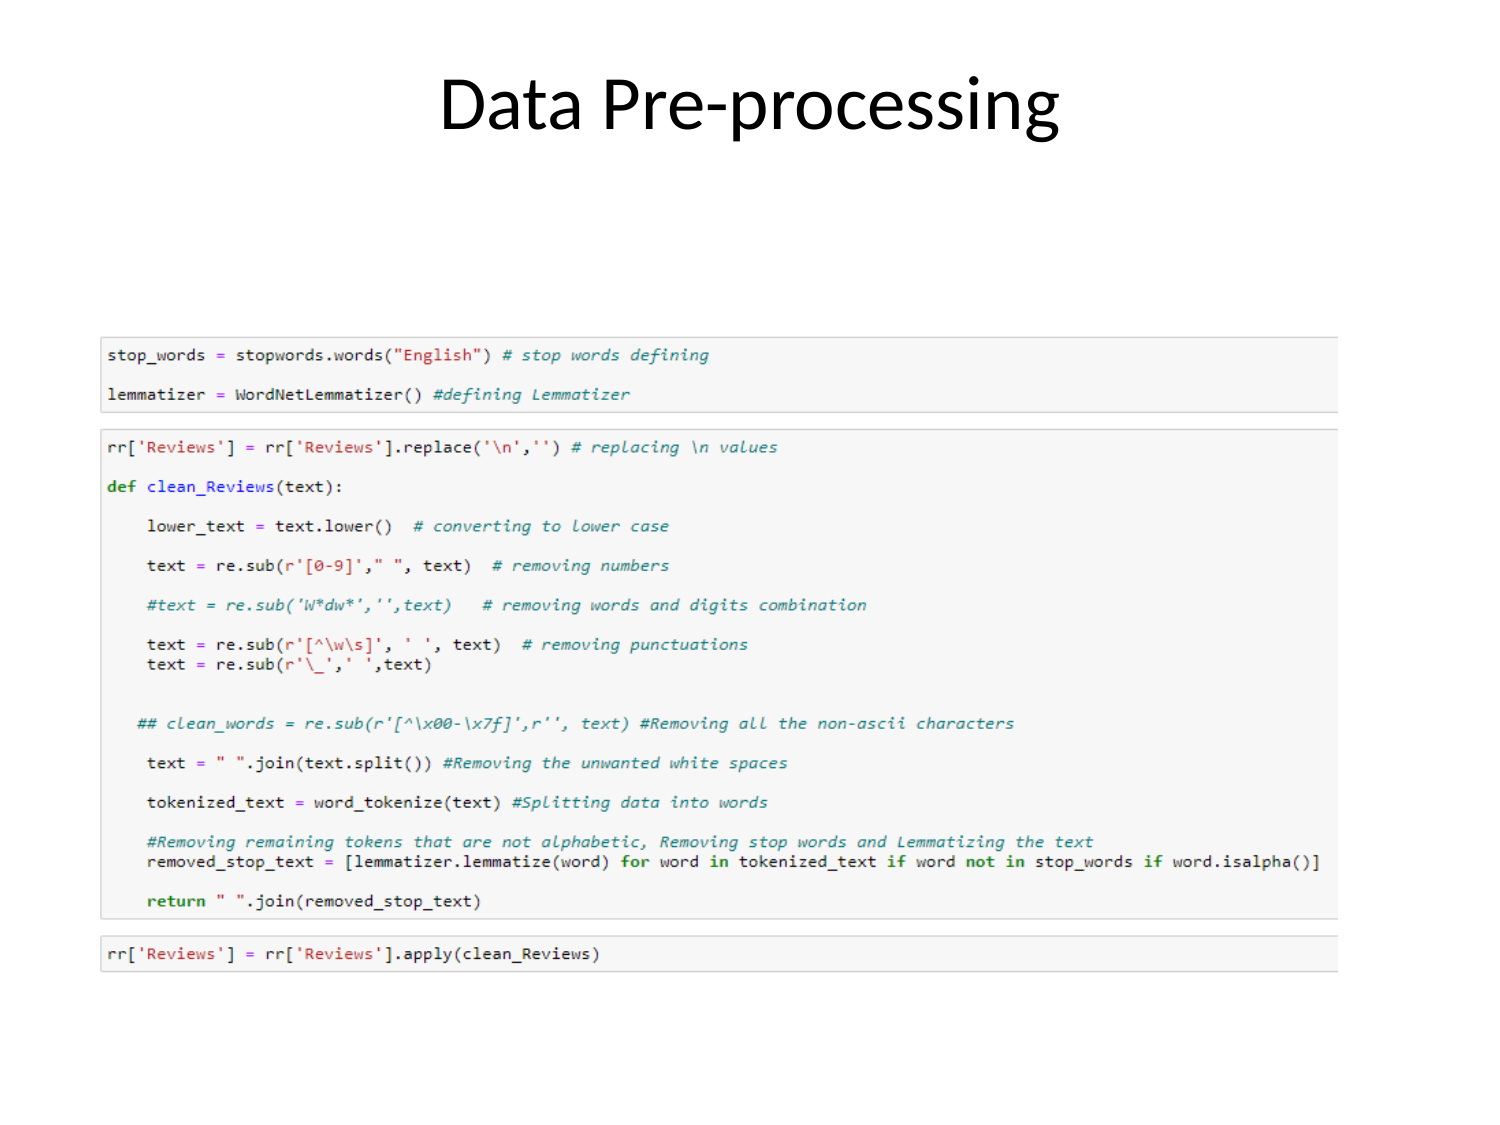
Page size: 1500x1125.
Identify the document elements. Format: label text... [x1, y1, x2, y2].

picture [99, 325, 1338, 976]
title Data Pre-processing [75, 45, 1425, 153]
